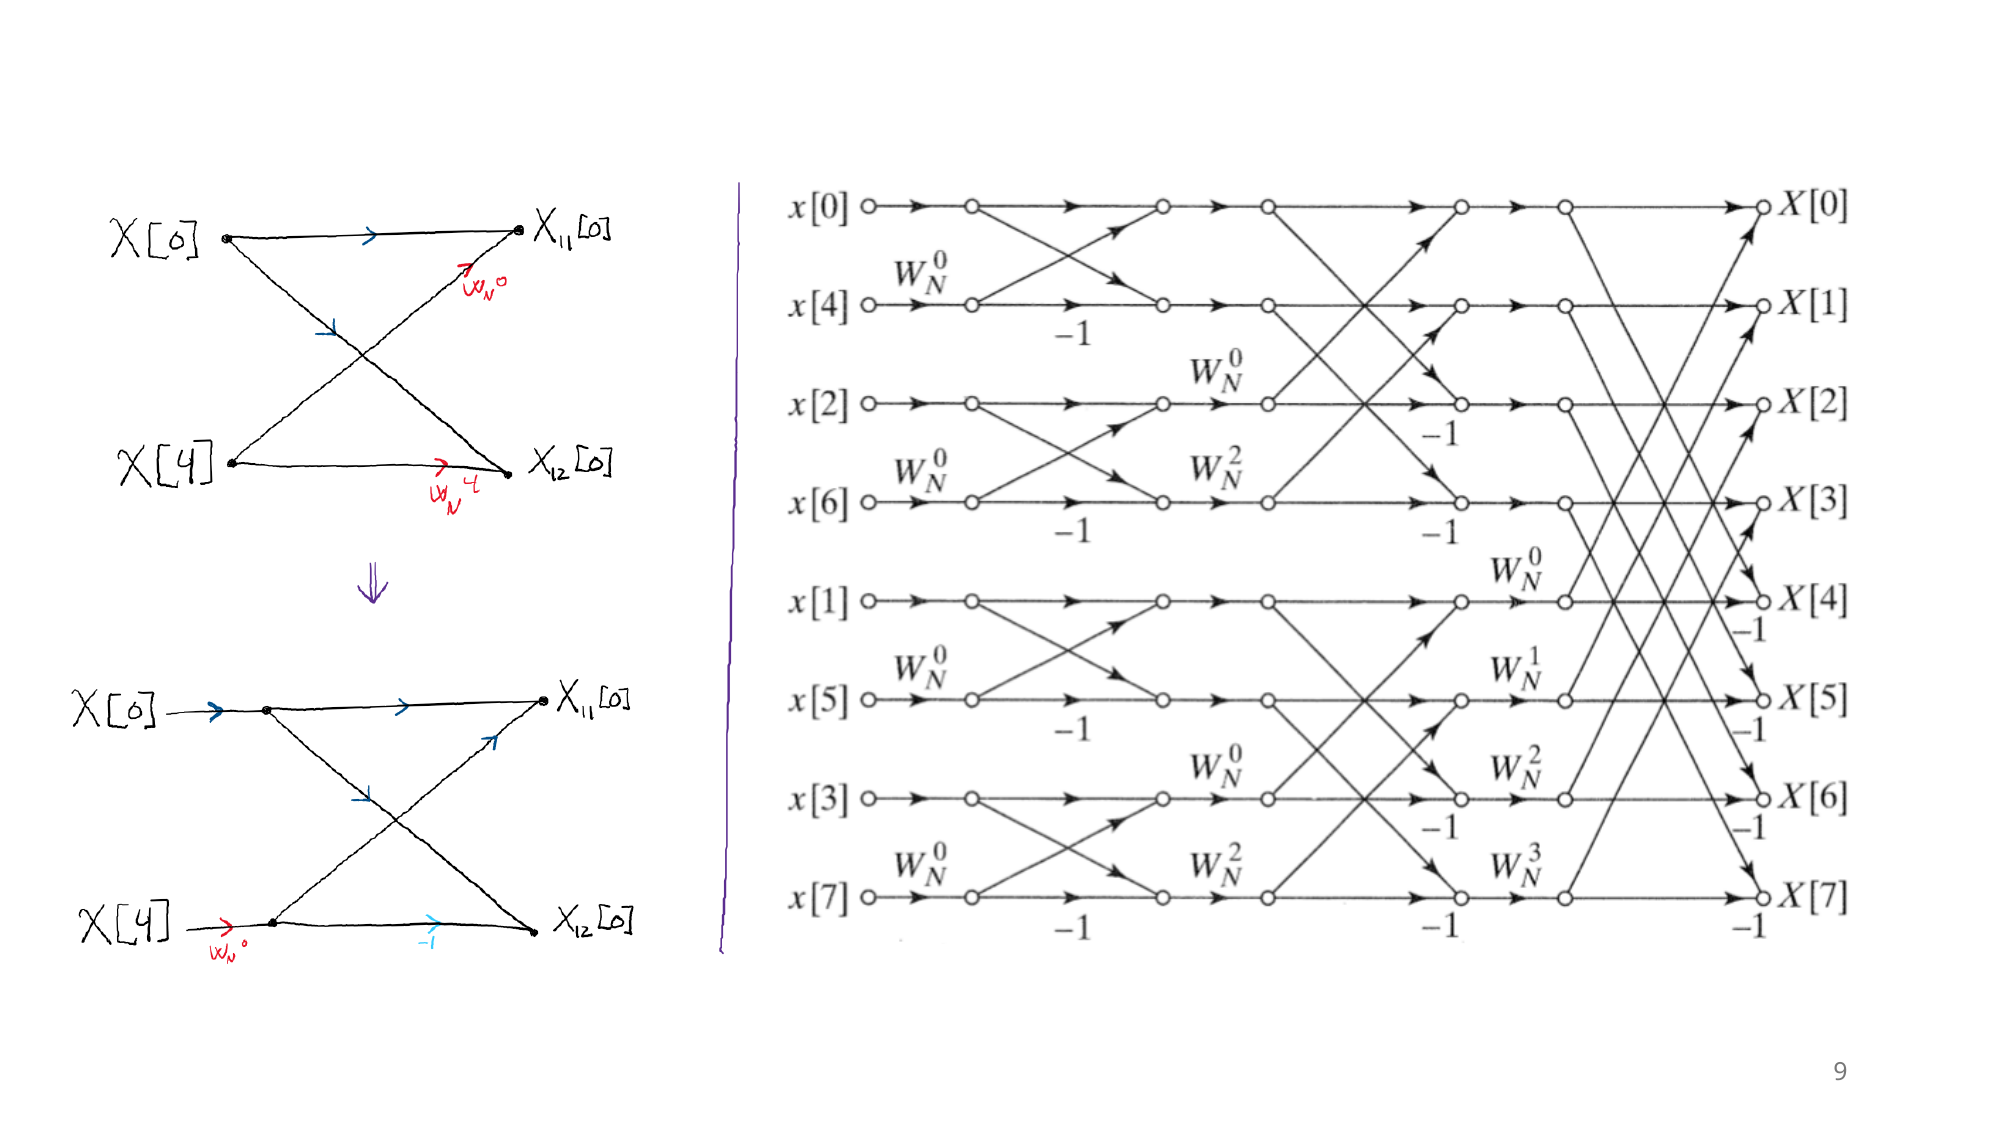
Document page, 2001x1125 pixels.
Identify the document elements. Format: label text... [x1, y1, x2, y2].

slide_number 9 [1412, 1042, 1863, 1103]
picture [34, 181, 2000, 971]
